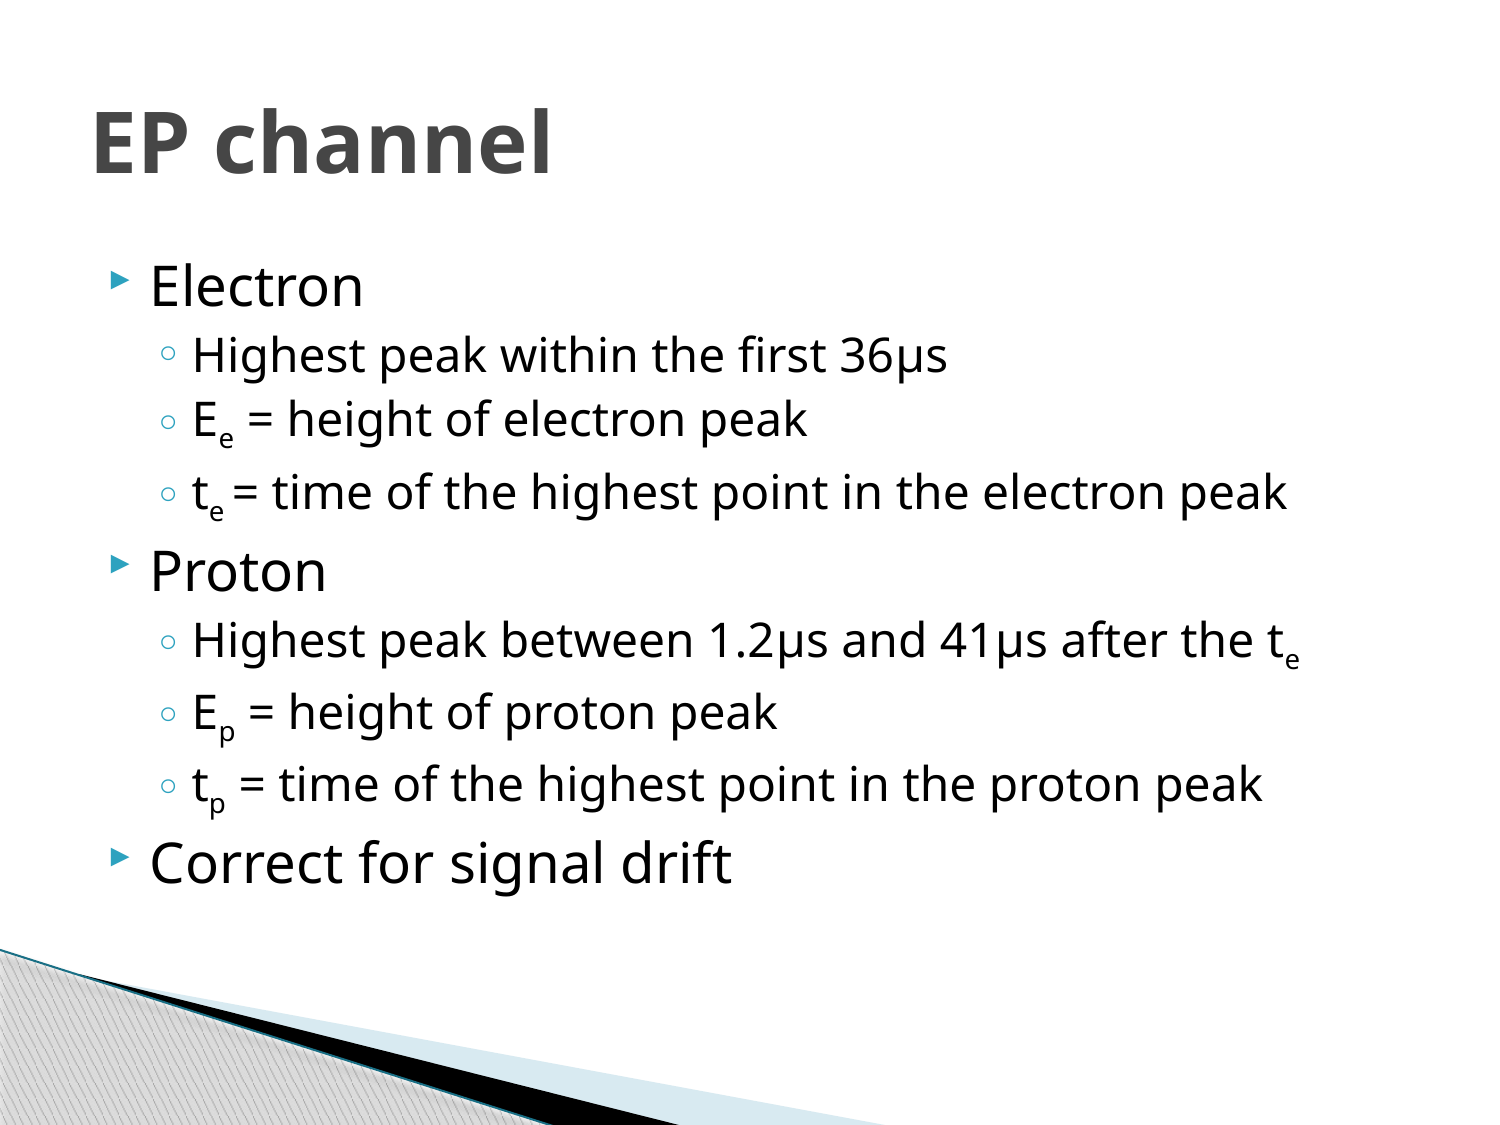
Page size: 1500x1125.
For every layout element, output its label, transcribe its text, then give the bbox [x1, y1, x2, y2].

list Electron Highest peak within the first 36μs Ee = height of electron peak te = time of the highest point in the electron peak Proton Highest peak between 1.2μs and 41μs after the te Ep = height of proton peak tp = time of the highest point in the proton peak Correct for signal drift [75, 243, 1425, 986]
title EP channel [75, 45, 1425, 233]
